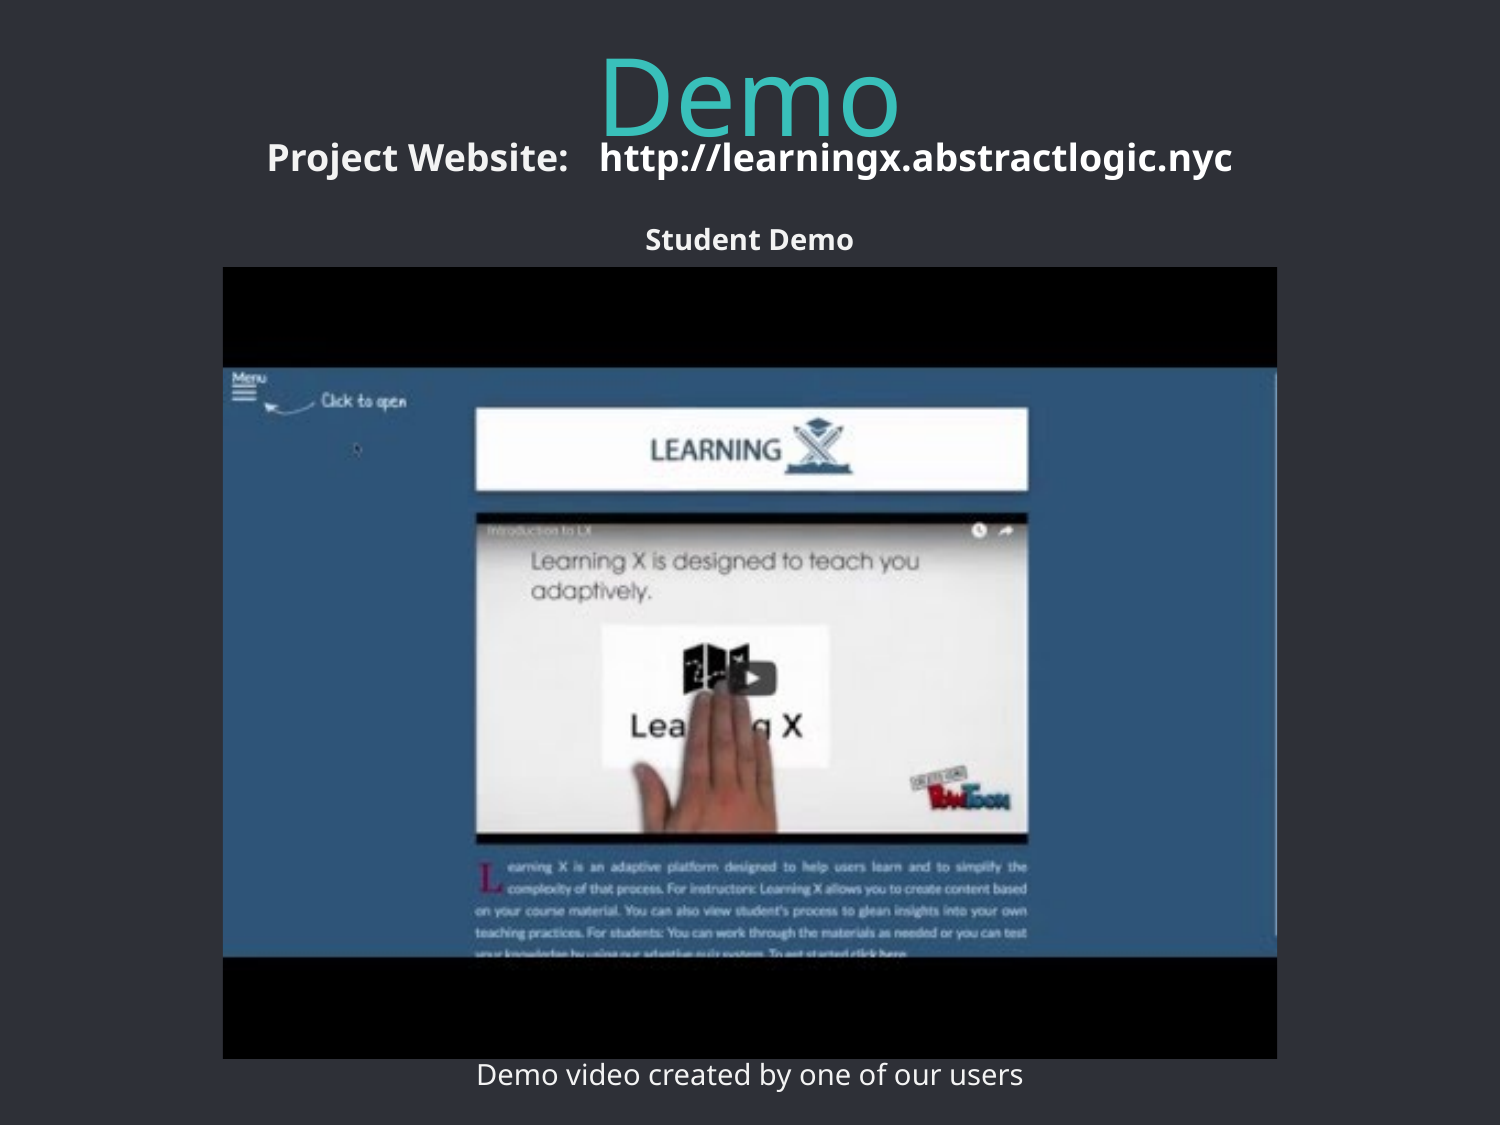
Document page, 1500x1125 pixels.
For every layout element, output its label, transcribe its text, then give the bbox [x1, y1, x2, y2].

text_box [222, 267, 1278, 1040]
subtitle Project Website: http://learningx.abstractlogic.nyc [51, 119, 1449, 201]
title Demo [51, 37, 1449, 119]
text_box Student Demo [590, 206, 909, 263]
text_box Demo video created by one of our users [199, 1040, 1301, 1123]
